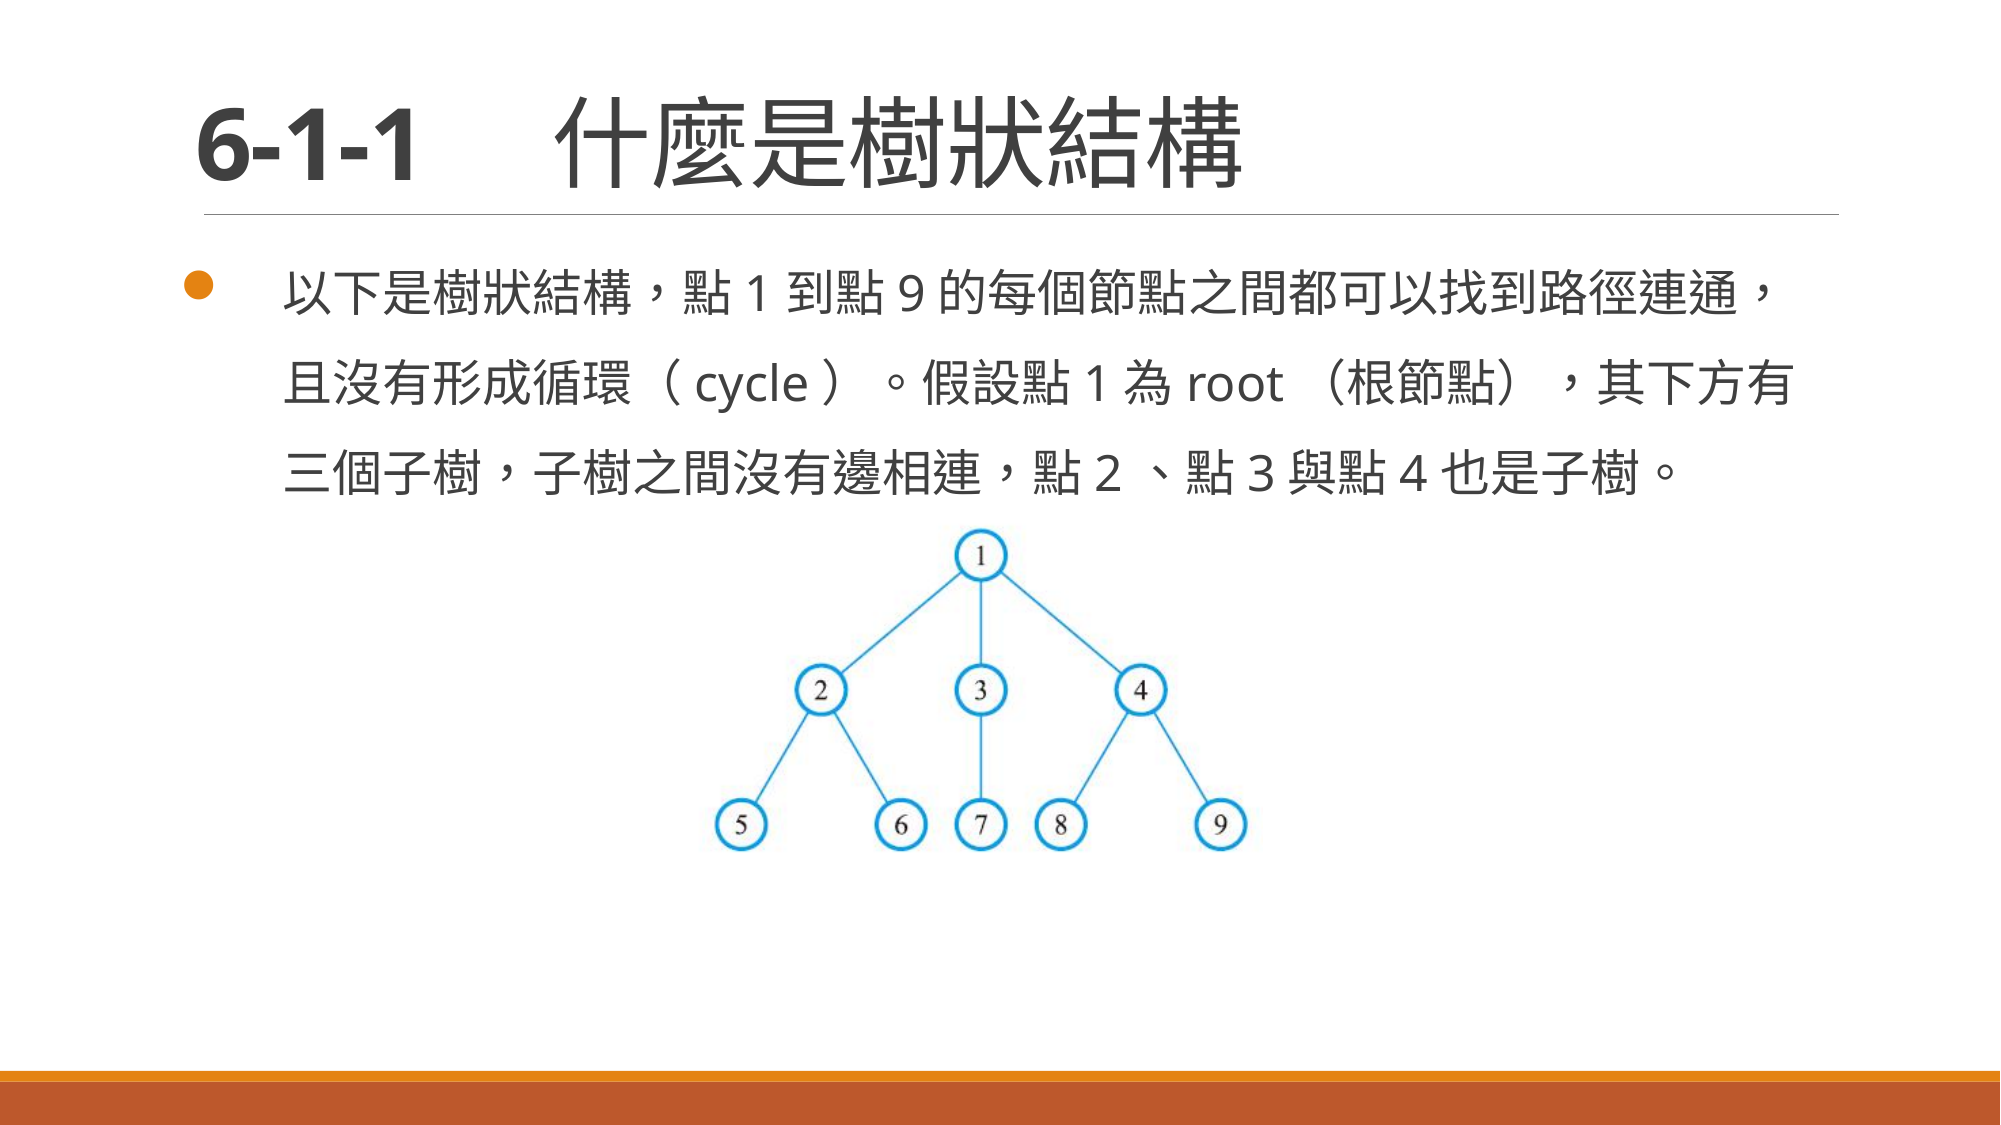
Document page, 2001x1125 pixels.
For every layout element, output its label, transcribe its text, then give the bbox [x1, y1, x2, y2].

picture [677, 503, 1263, 874]
title 6-1-1 什麼是樹狀結構 [180, 47, 1830, 209]
list 以下是樹狀結構，點1到點9的每個節點之間都可以找到路徑連通，且沒有形成循環（cycle）。假設點1為root（根節點），其下方有三個子樹，子樹之間沒有邊相連，點2、點3與點4也是子樹。 [180, 224, 1830, 1033]
